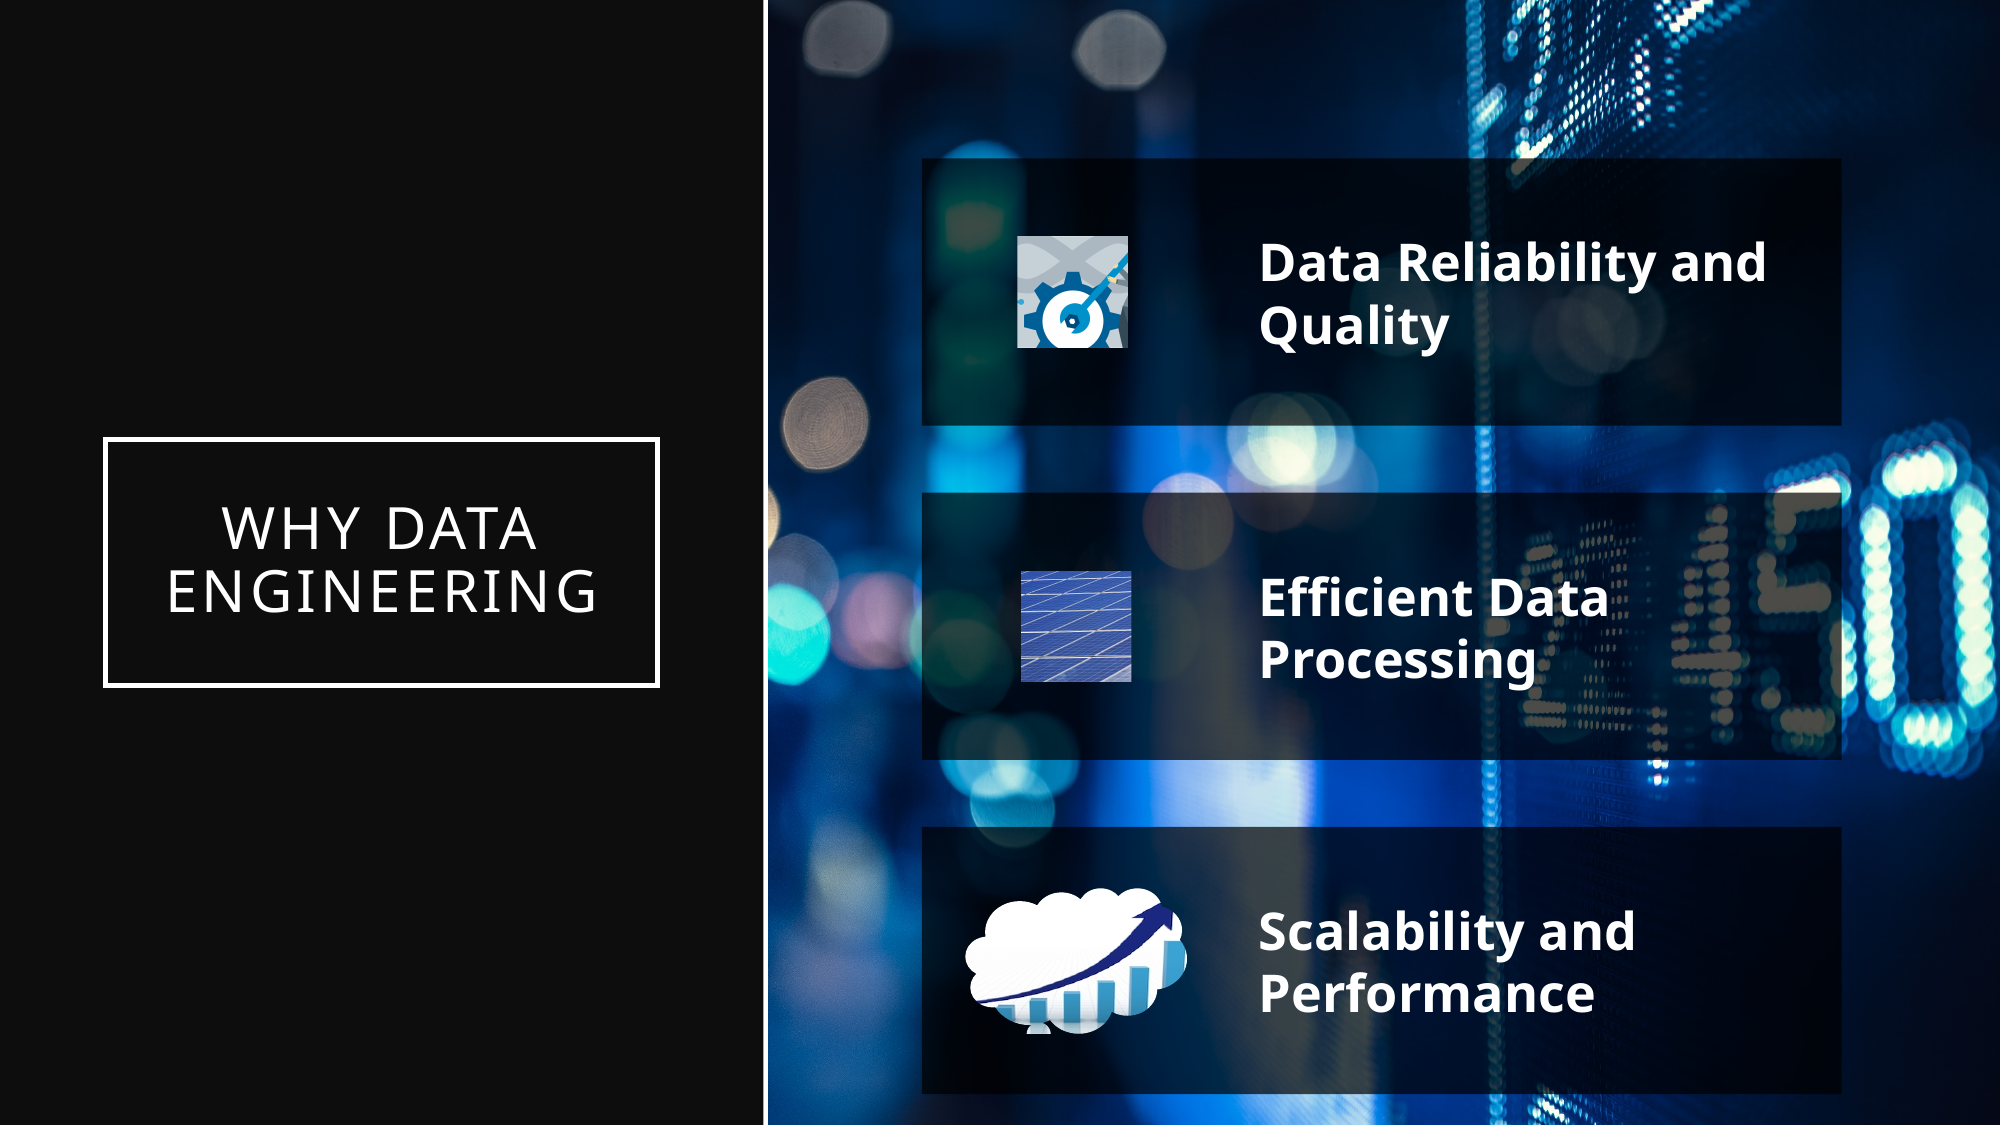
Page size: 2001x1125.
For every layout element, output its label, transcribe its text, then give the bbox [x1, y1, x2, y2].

text_box [764, 0, 768, 1125]
text_box [0, 0, 764, 1125]
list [921, 158, 1842, 1095]
title WHY DATA ENGINEERING [103, 437, 660, 688]
picture [1540, 151, 1547, 158]
picture [1539, 0, 1548, 5]
picture [768, 0, 2000, 1125]
